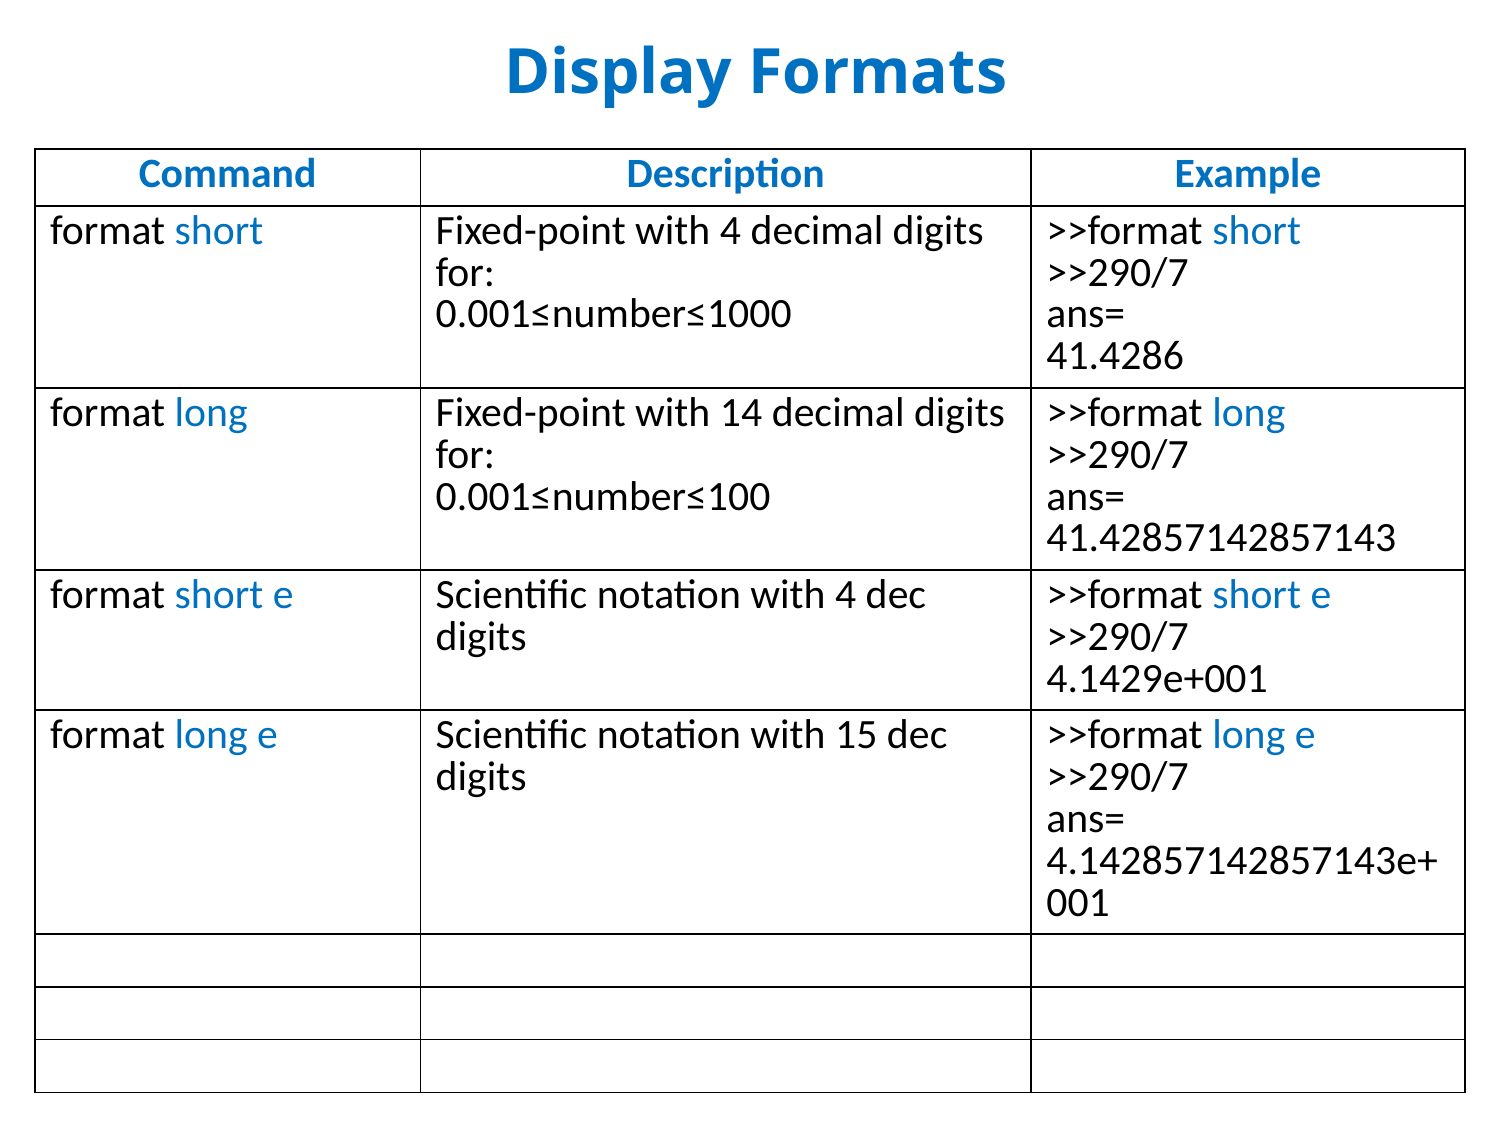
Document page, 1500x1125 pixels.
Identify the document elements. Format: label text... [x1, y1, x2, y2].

table_cell >>format short e >>290/7 4.1429e+001 [1032, 571, 1464, 709]
table_header Description [421, 150, 1030, 205]
table_cell Scientific notation with 15 dec digits [421, 711, 1030, 933]
table_cell >>format short >>290/7 ans= 41.4286 [1032, 207, 1464, 387]
table_cell >>format long e >>290/7 ans= 4.142857142857143e+001 [1032, 711, 1464, 933]
table_cell [36, 935, 420, 986]
table_cell format short e [36, 571, 420, 709]
table_cell [1032, 988, 1464, 1039]
table_cell [36, 1040, 420, 1092]
table_cell [36, 988, 420, 1039]
table_cell Scientific notation with 4 dec digits [421, 571, 1030, 709]
table_cell [421, 988, 1030, 1039]
table_cell [1032, 935, 1464, 986]
table_cell Fixed-point with 14 decimal digits for: 0.001≤number≤100 [421, 389, 1030, 569]
table_cell format long [36, 389, 420, 569]
table_cell format short [36, 207, 420, 387]
table_cell >>format long >>290/7 ans= 41.42857142857143 [1032, 389, 1464, 569]
table_cell [421, 935, 1030, 986]
table_header Example [1032, 150, 1464, 205]
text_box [420, 228, 571, 262]
table_cell [1032, 1040, 1464, 1092]
text_box Display Formats [35, 23, 1477, 1102]
table_header Command [36, 150, 420, 205]
table_cell Fixed-point with 4 decimal digits for: 0.001≤number≤1000 [421, 207, 1030, 387]
table_cell [421, 1040, 1030, 1092]
table_cell format long e [36, 711, 420, 933]
